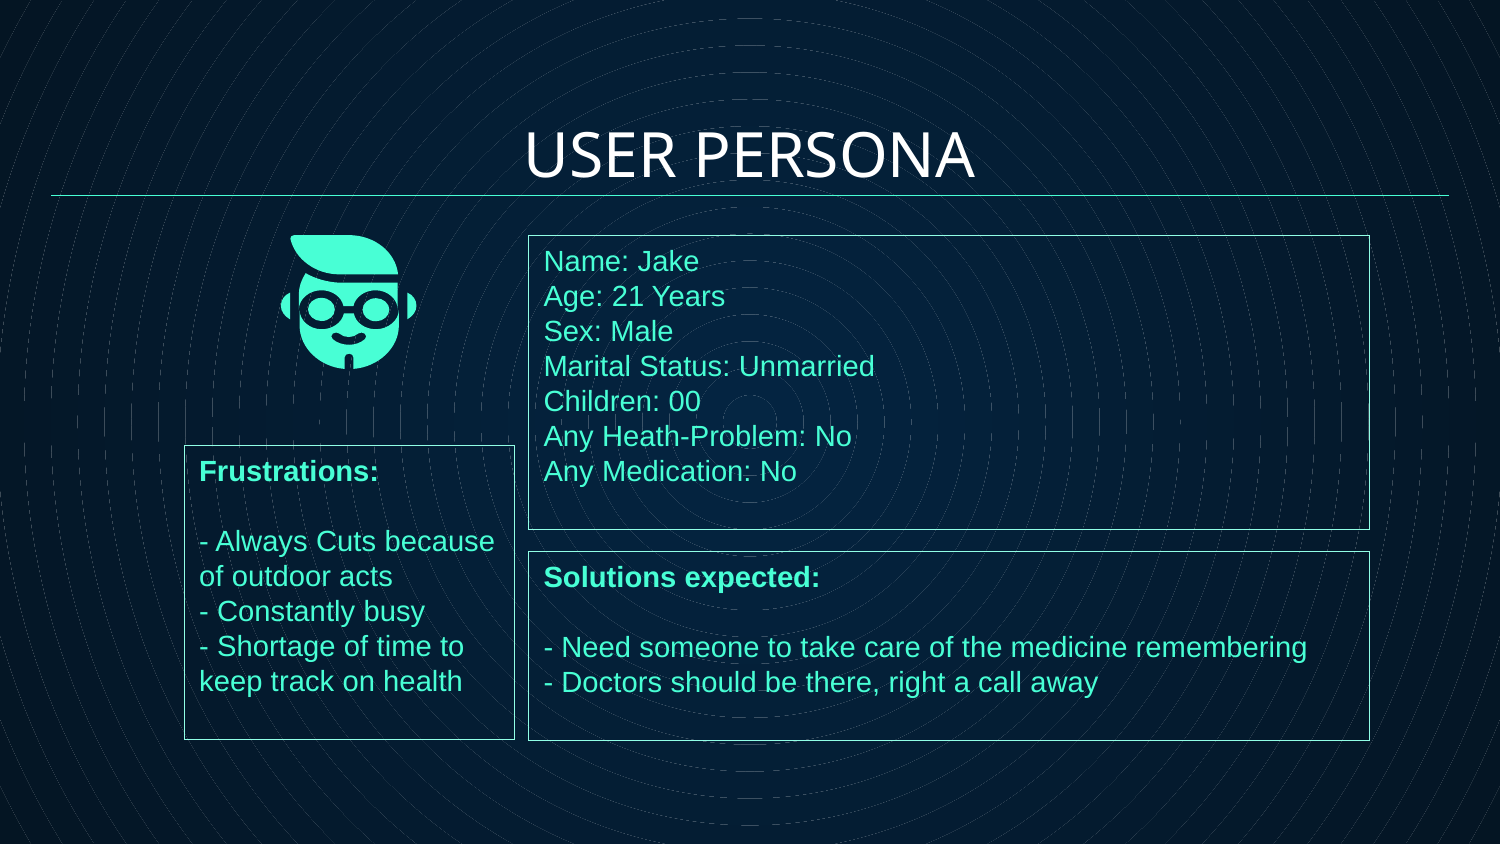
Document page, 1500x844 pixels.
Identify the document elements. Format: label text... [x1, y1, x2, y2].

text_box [280, 234, 417, 370]
text_box Name: Jake Age: 21 Years Sex: Male Marital Status: Unmarried Children: 00 Any Heath-Problem: No Any Medication: No [528, 235, 1370, 530]
text_box Frustrations: - Always Cuts because of outdoor acts - Constantly busy - Shortage of time to keep track on health [184, 445, 515, 740]
title USER PERSONA [51, 202, 1449, 206]
title USER PERSONA [51, 105, 1449, 195]
text_box Solutions expected: - Need someone to take care of the medicine remembering - Doctors should be there, right a call away [528, 551, 1370, 741]
